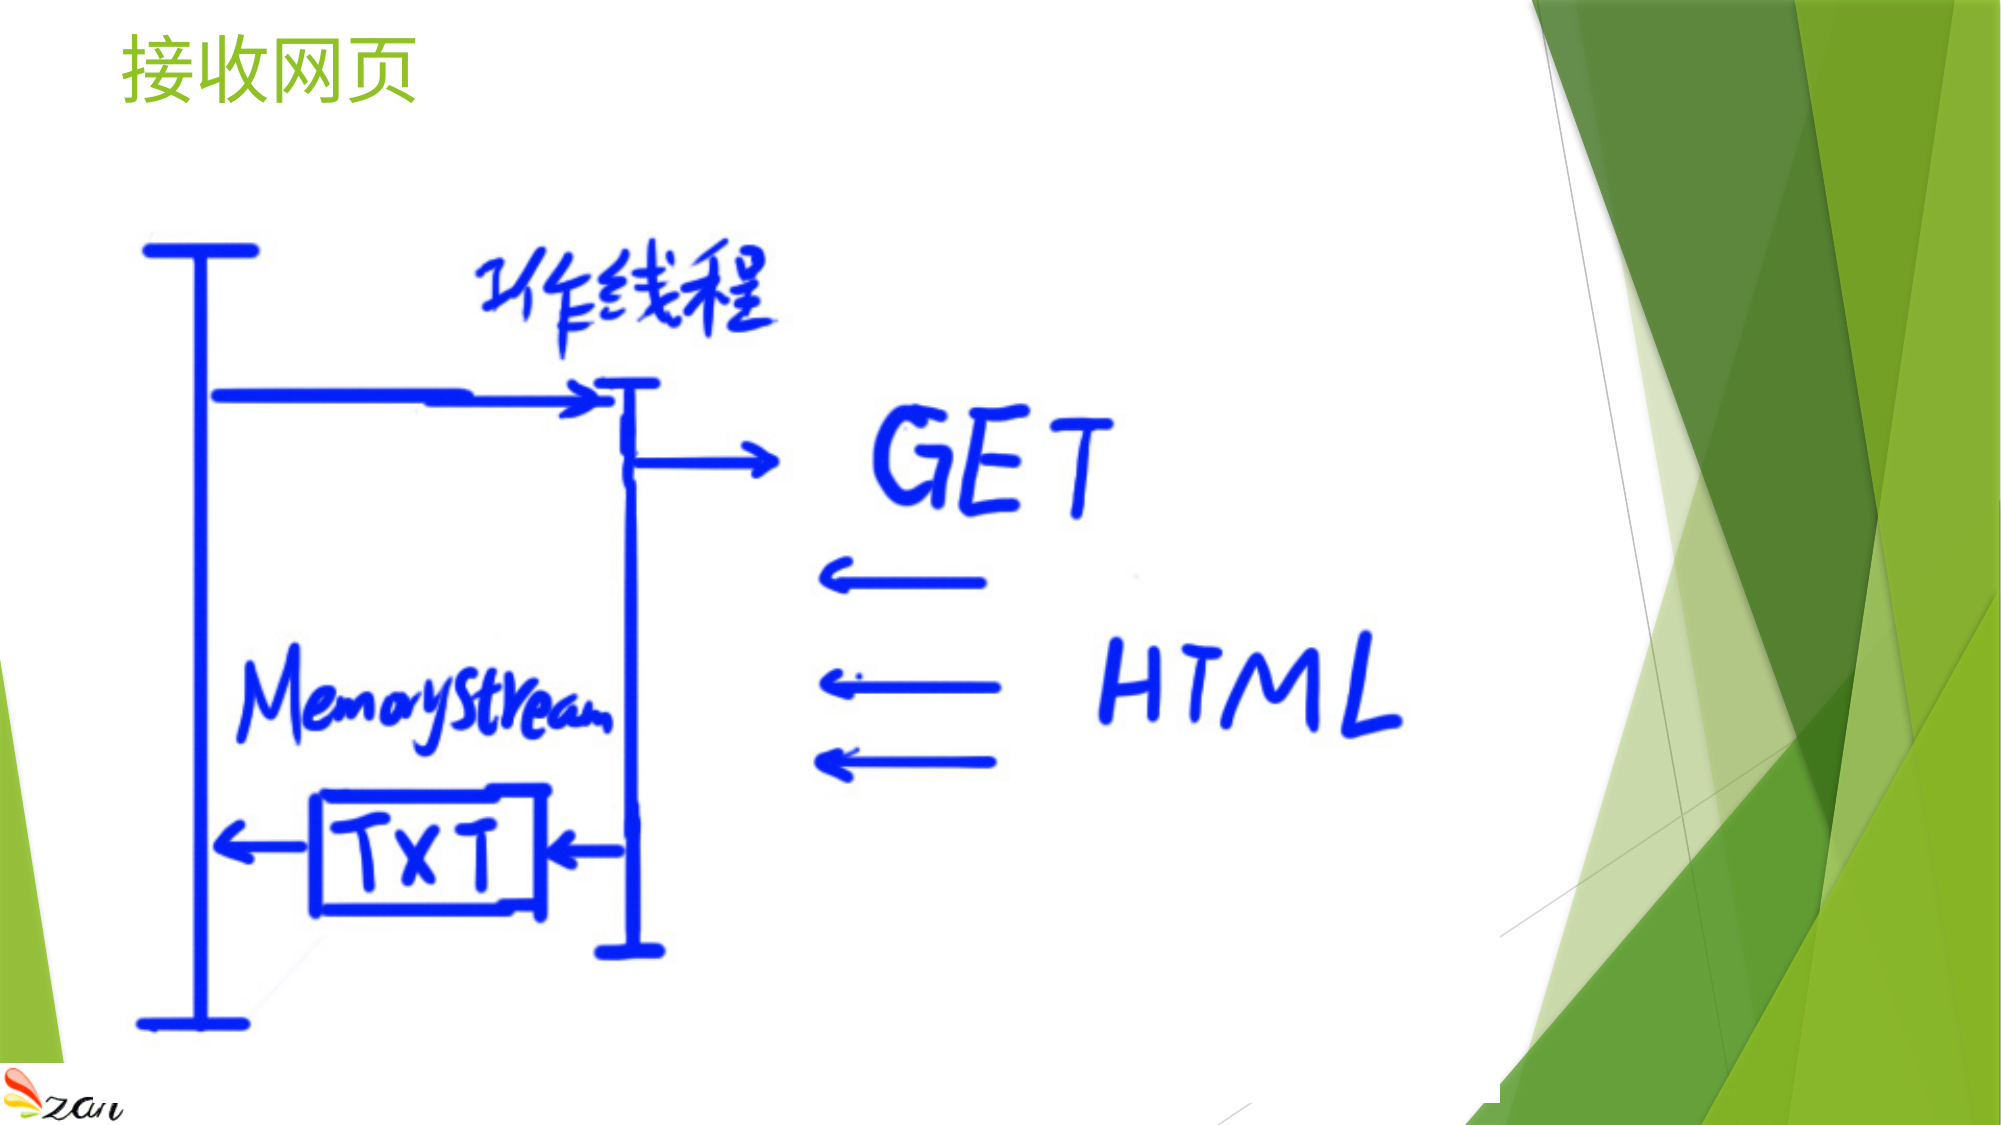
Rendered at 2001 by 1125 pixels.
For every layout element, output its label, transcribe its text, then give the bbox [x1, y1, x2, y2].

picture [0, 164, 1501, 1125]
title 接收网页 [105, 14, 513, 139]
